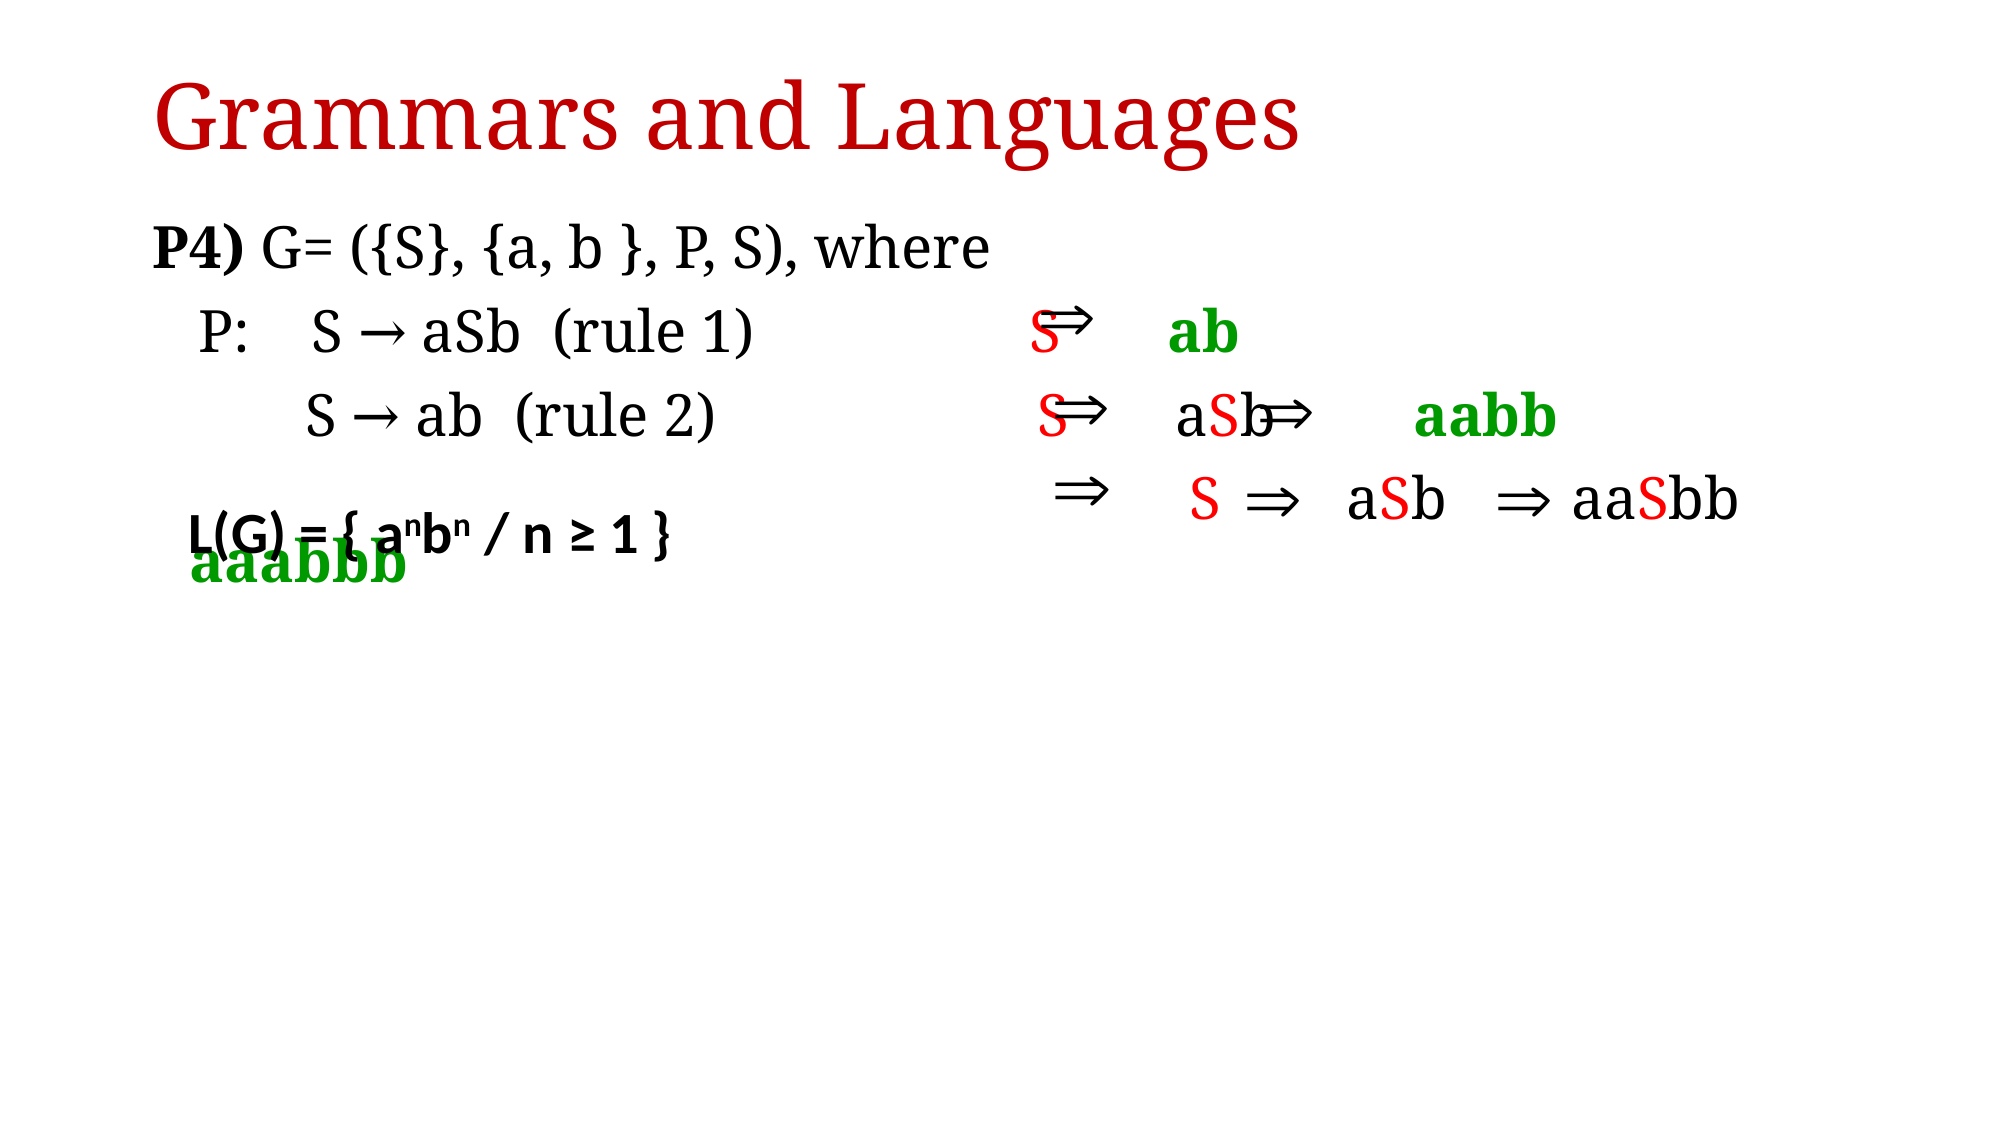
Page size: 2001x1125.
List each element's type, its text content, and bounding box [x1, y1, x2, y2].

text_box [1485, 469, 1579, 543]
title Grammars and Languages [137, 59, 1863, 180]
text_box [1028, 286, 1122, 360]
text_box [1042, 376, 1136, 450]
text_box L(G) = { anbn / n ≥ 1 } [173, 488, 935, 573]
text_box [1247, 380, 1341, 454]
list P4) G= ({S}, {a, b }, P, S), where P: S → aSb (rule 1) S ab S → ab (rule 2) S aSb aabb S aSb aaSbb aaabbb [137, 211, 1863, 1082]
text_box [1234, 469, 1328, 543]
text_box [1042, 457, 1139, 531]
